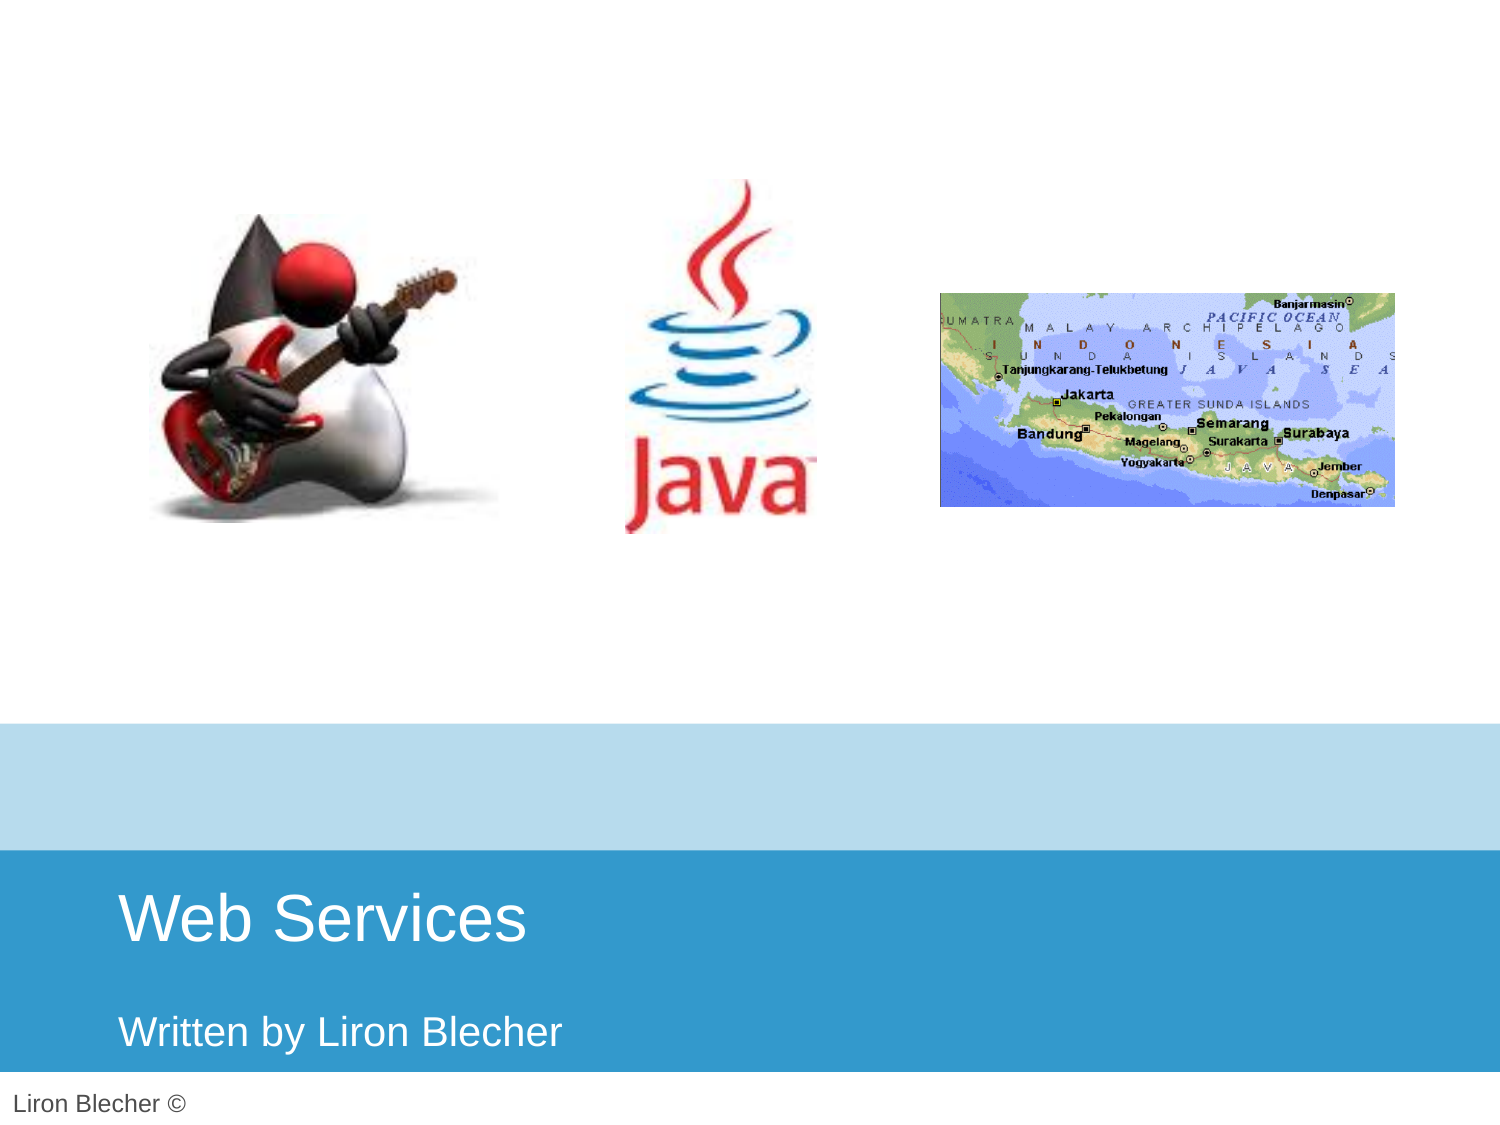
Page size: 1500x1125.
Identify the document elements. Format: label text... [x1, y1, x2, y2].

picture [940, 293, 1395, 507]
picture [148, 214, 510, 523]
picture [625, 179, 817, 534]
title Web Services [0, 850, 1500, 987]
subtitle Written by Liron Blecher [0, 987, 1500, 1072]
